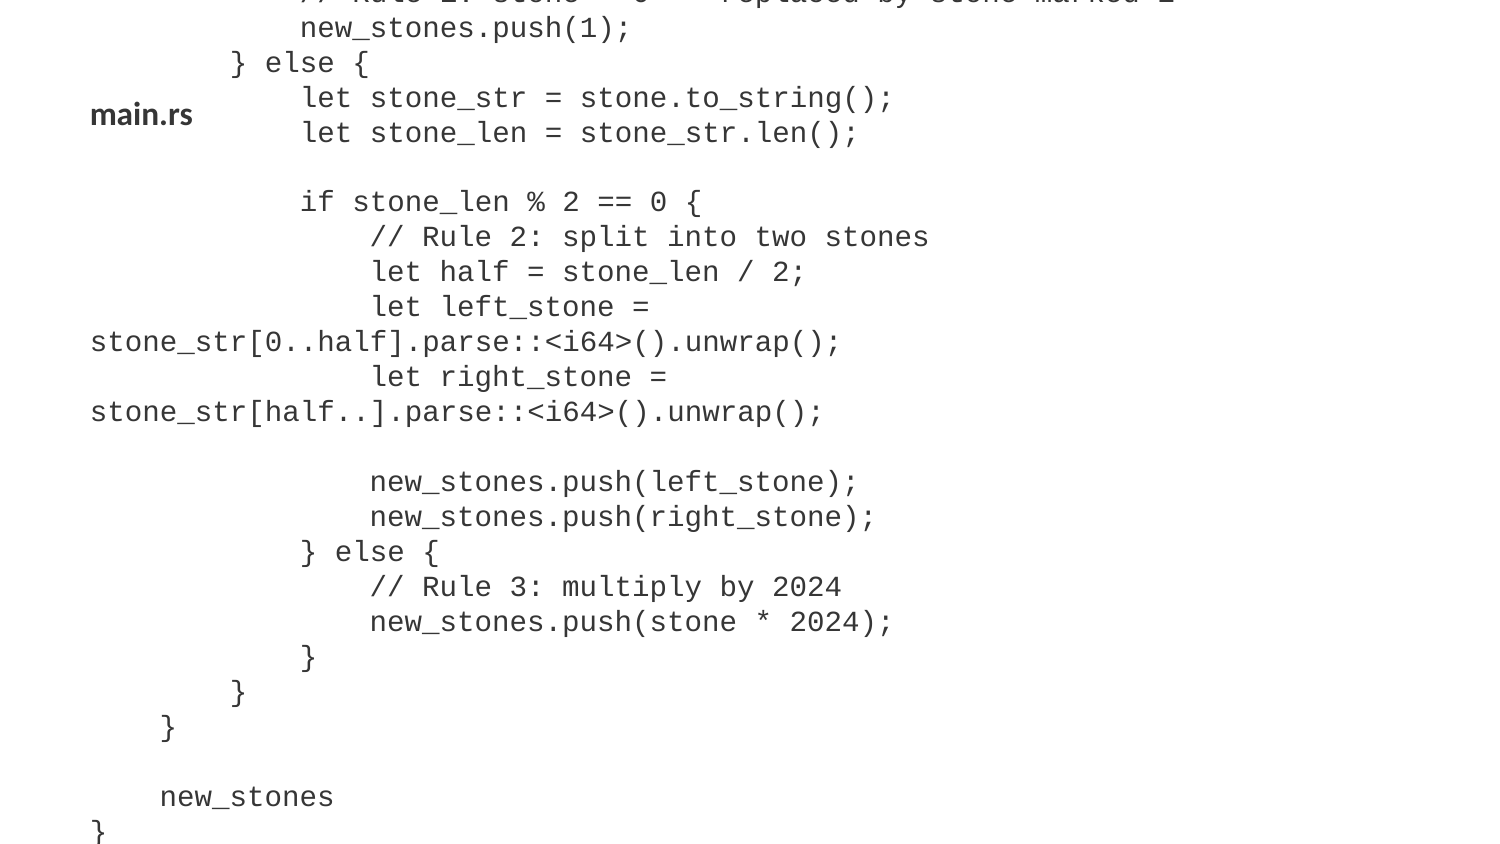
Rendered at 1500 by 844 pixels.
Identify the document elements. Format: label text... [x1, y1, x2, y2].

text_box We'll make a mutable clone of the initial stone engravings. [74, 794, 1425, 844]
text_box main.rs [74, 74, 1425, 150]
text_box // First, let's implement a naive solution for Part 1 fn execute_blink(stone_engravings: Vec<i64>) -> Vec<i64> { let mut new_stones = Vec::new(); for stone in stone_engravings { if stone == 0 { // Rule 1: stone = 0 -> replaced by stone marked 1 new_stones.push(1); } else { let stone_str = stone.to_string(); let stone_len = stone_str.len(); if stone_len % 2 == 0 { // Rule 2: split into two stones let half = stone_len / 2; let left_stone = stone_str[0..half].parse::<i64>().unwrap(); let right_stone = stone_str[half..].parse::<i64>().unwrap(); new_stones.push(left_stone); new_stones.push(right_stone); } else { // Rule 3: multiply by 2024 new_stones.push(stone * 2024); } } } new_stones } pub fn run_part_one() -> std::io::Result<()> { let input = read_lines_as_int_arrays("src/day_11/input.txt", "")?; let initial_stone_engravings: Vec<i64> = input[0].iter().map(|&x| x as i64).collect(); let mut stone_engravings = initial_stone_engravings.clone(); for _ in 0..25 { stone_engravings = execute_blink(stone_engravings); [74, 179, 1425, 780]
